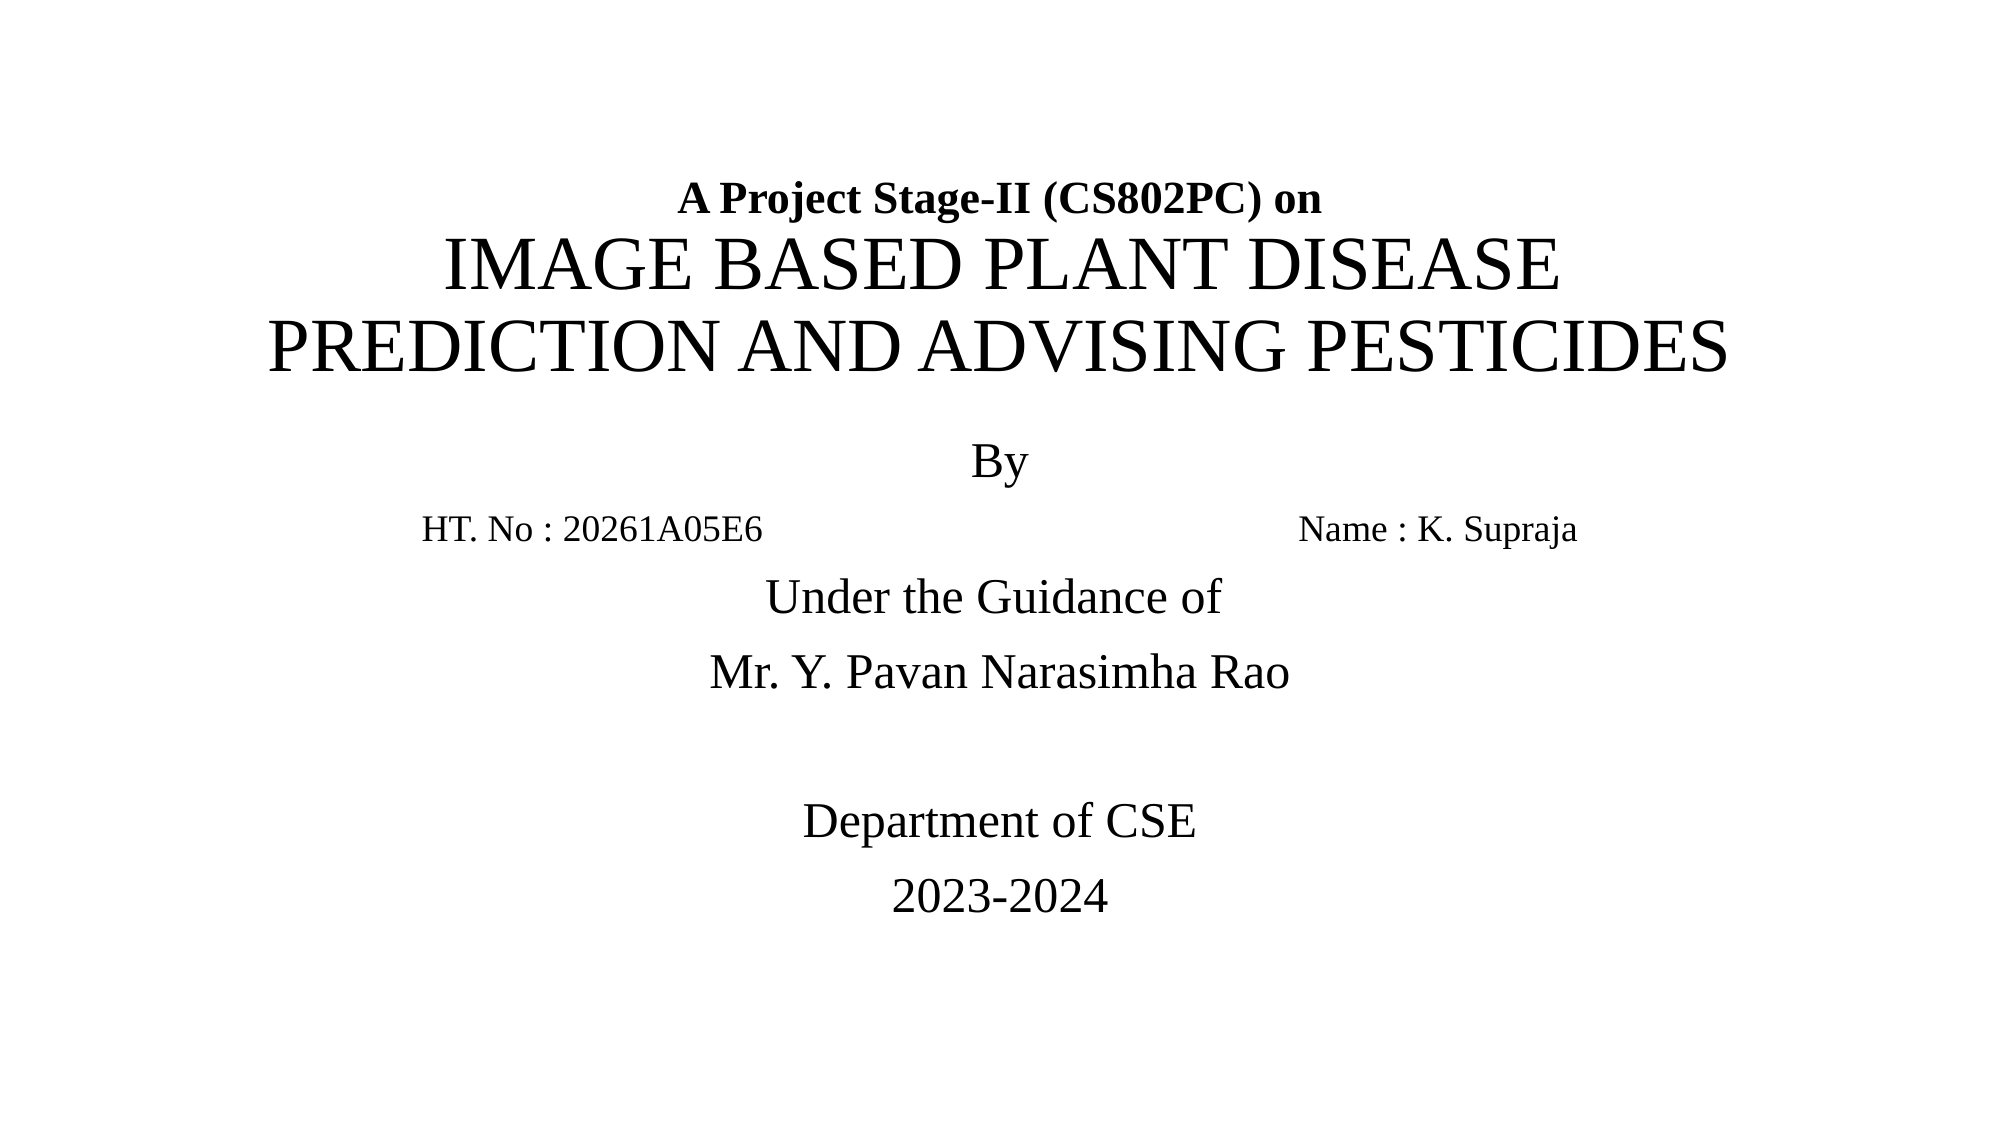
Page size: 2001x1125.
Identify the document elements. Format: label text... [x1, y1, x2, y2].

title A Project Stage-II (CS802PC) on IMAGE BASED PLANT DISEASE PREDICTION AND ADVISING PESTICIDES [249, 106, 1750, 396]
subtitle By HT. No : 20261A05E6 Name : K. Supraja Under the Guidance of Mr. Y. Pavan Narasimha Rao Department of CSE 2023-2024 [249, 426, 1750, 1019]
